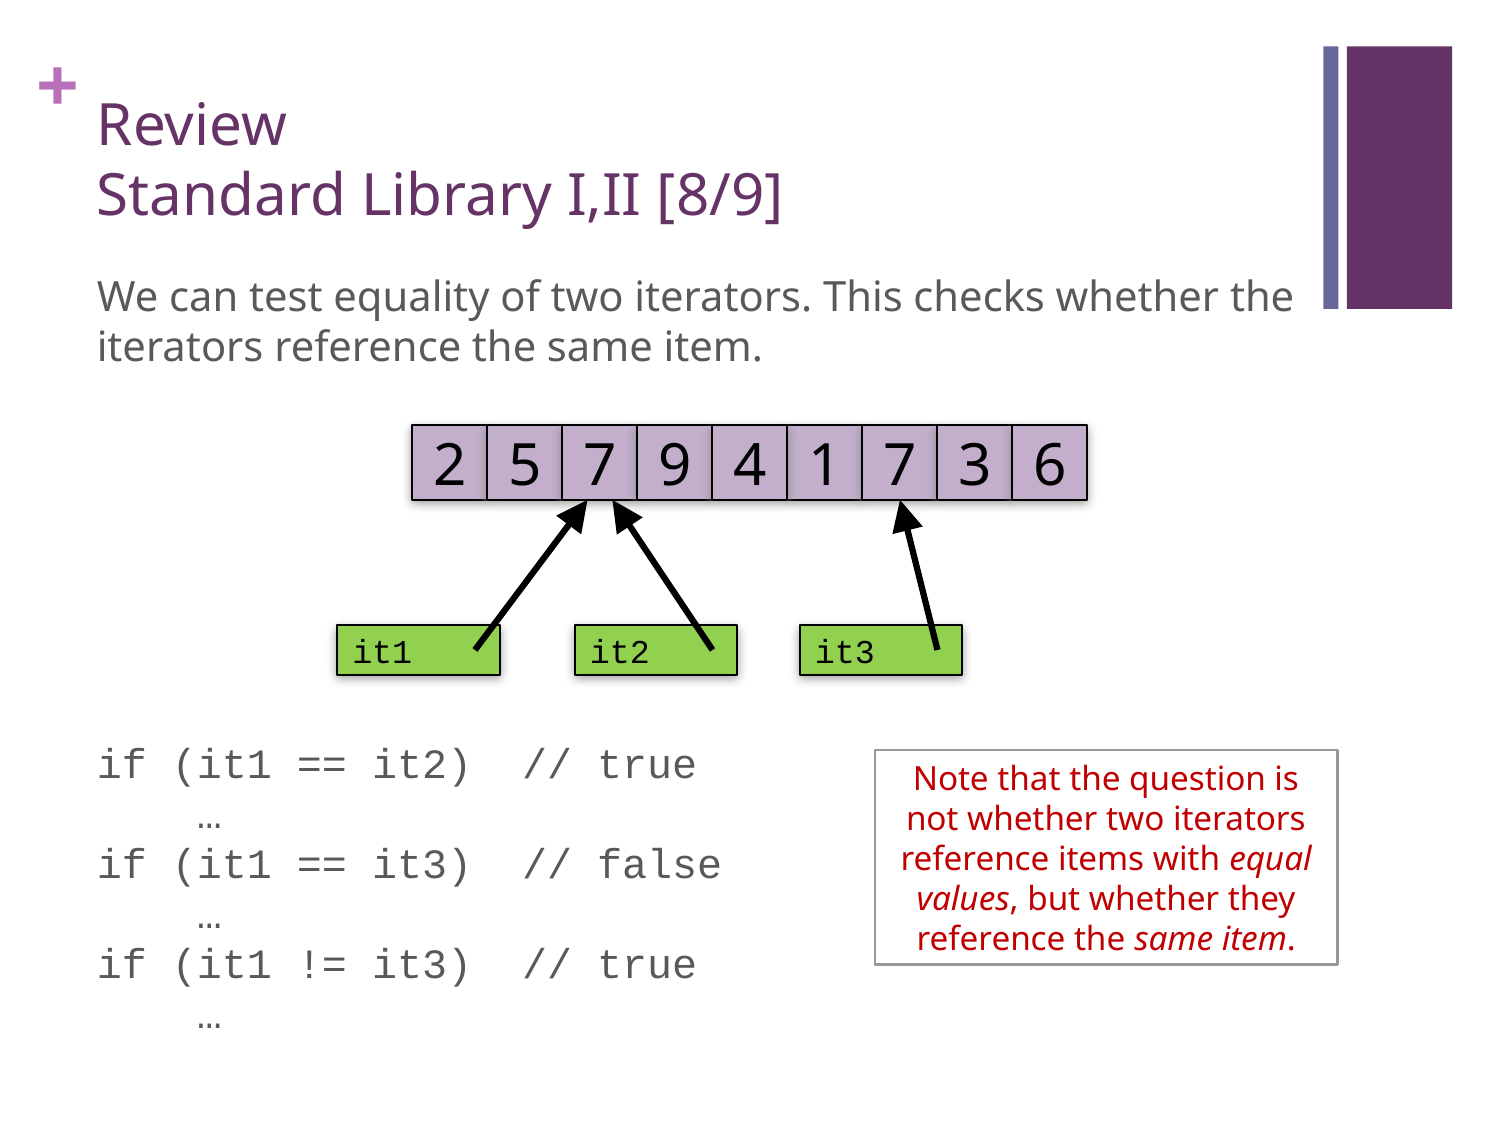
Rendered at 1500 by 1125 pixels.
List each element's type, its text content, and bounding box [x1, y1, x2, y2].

text_box it3 [799, 624, 963, 676]
text_box 6 [1011, 424, 1088, 501]
text_box 9 [636, 424, 708, 496]
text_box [611, 499, 713, 651]
text_box it1 [336, 624, 501, 676]
text_box 2 [411, 424, 483, 501]
text_box 7 [561, 424, 633, 501]
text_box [474, 499, 588, 651]
text_box 3 [936, 424, 1008, 501]
text_box 7 [861, 424, 933, 501]
text_box it2 [574, 624, 738, 676]
title Review Standard Library I,II [8/9] [81, 79, 1322, 238]
text_box Note that the question is not whether two iterators reference items with equal values, but whether they reference the same item. [874, 749, 1338, 965]
list We can test equality of two iterators. This checks whether the iterators reference the same item. if (it1 == it2) // true … if (it1 == it3) // false … if (it1 != it3) // true … [81, 262, 1322, 1038]
text_box 5 [486, 424, 558, 496]
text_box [899, 499, 938, 651]
text_box 4 [711, 424, 788, 501]
text_box 1 [791, 424, 858, 501]
